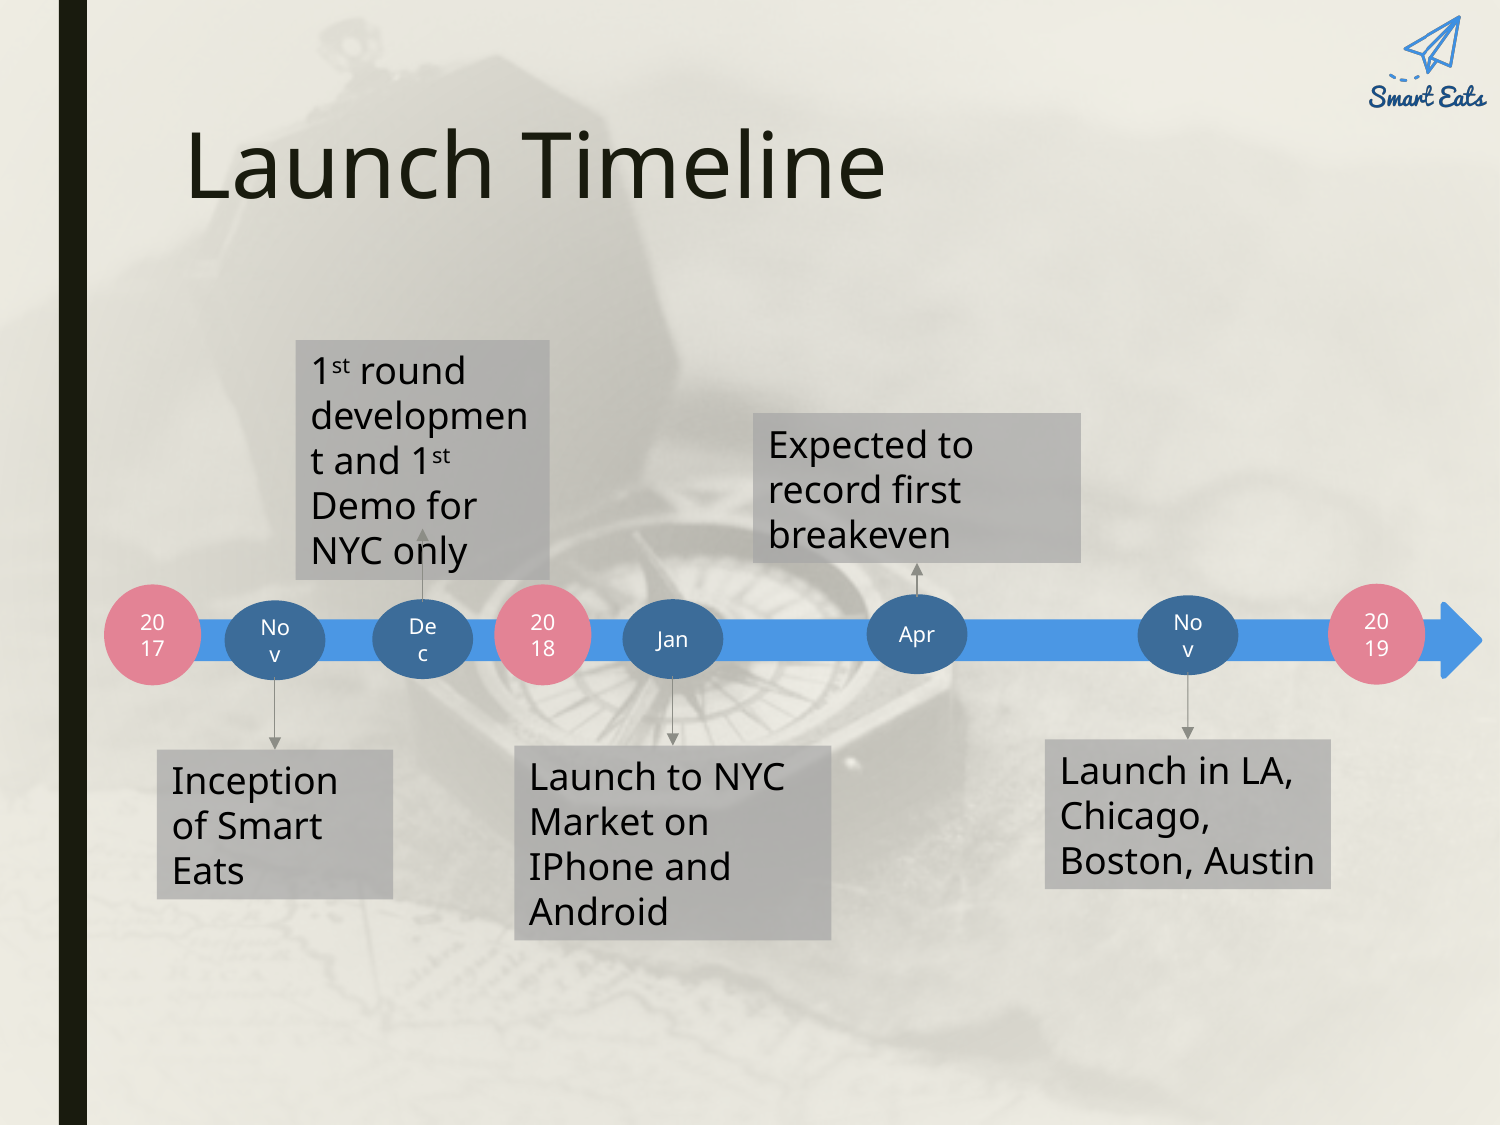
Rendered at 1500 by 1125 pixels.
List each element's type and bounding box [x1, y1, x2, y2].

picture [0, 0, 1500, 1125]
text_box [106, 340, 1480, 898]
